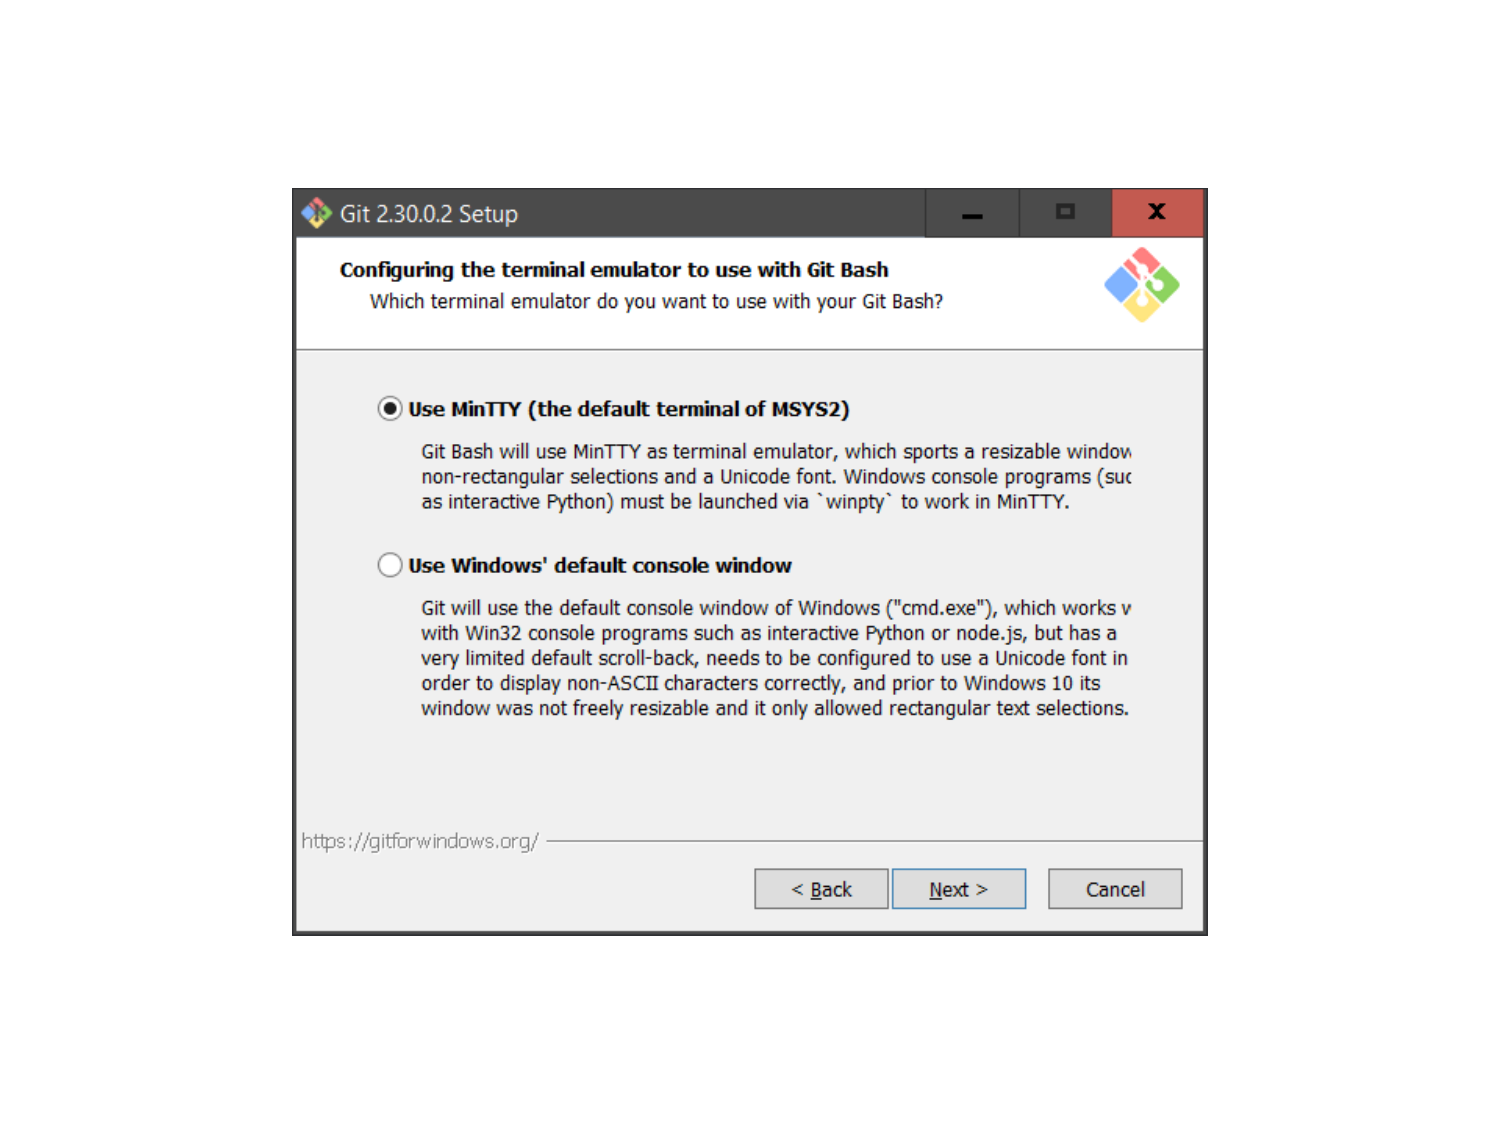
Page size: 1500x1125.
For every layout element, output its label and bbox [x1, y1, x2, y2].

picture [291, 188, 1209, 937]
